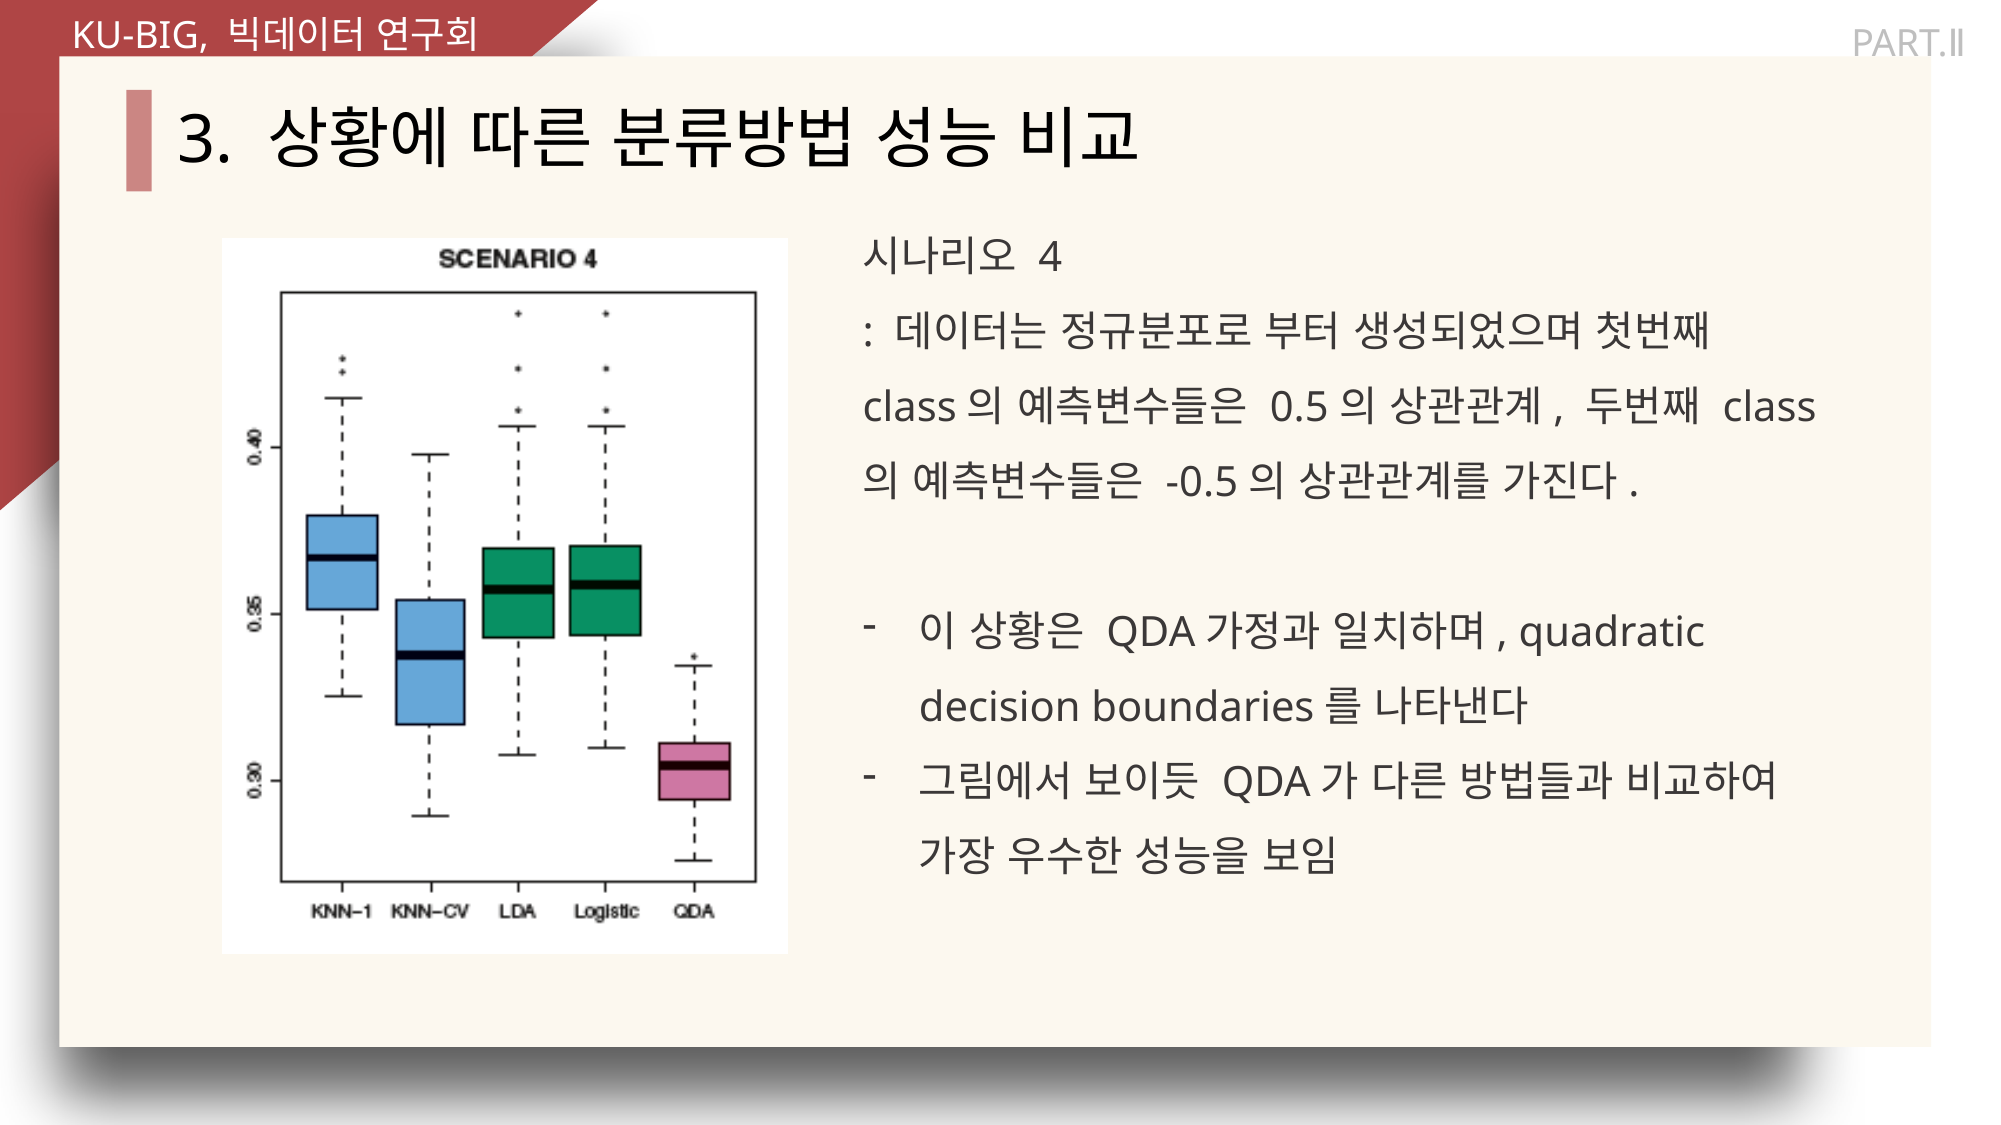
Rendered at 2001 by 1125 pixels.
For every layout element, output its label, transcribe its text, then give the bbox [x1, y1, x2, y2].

picture [222, 238, 788, 954]
text_box [125, 89, 153, 192]
text_box PART.Ⅱ [1836, 0, 2000, 72]
title 3. 상황에 따른 분류방법 성능 비교 [162, 31, 1888, 250]
text_box 시나리오 4 : 데이터는 정규분포로 부터 생성되었으며 첫번째 class의 예측변수들은 0.5의 상관관계, 두번째 class의 예측변수들은 -0.5의 상관관계를 가진다. 이 상황은 QDA가정과 일치하며, quadratic decision boundaries를 나타낸다 그림에서 보이듯 QDA가 다른 방법들과 비교하여 가장 우수한 성능을 보임 [847, 197, 1837, 888]
